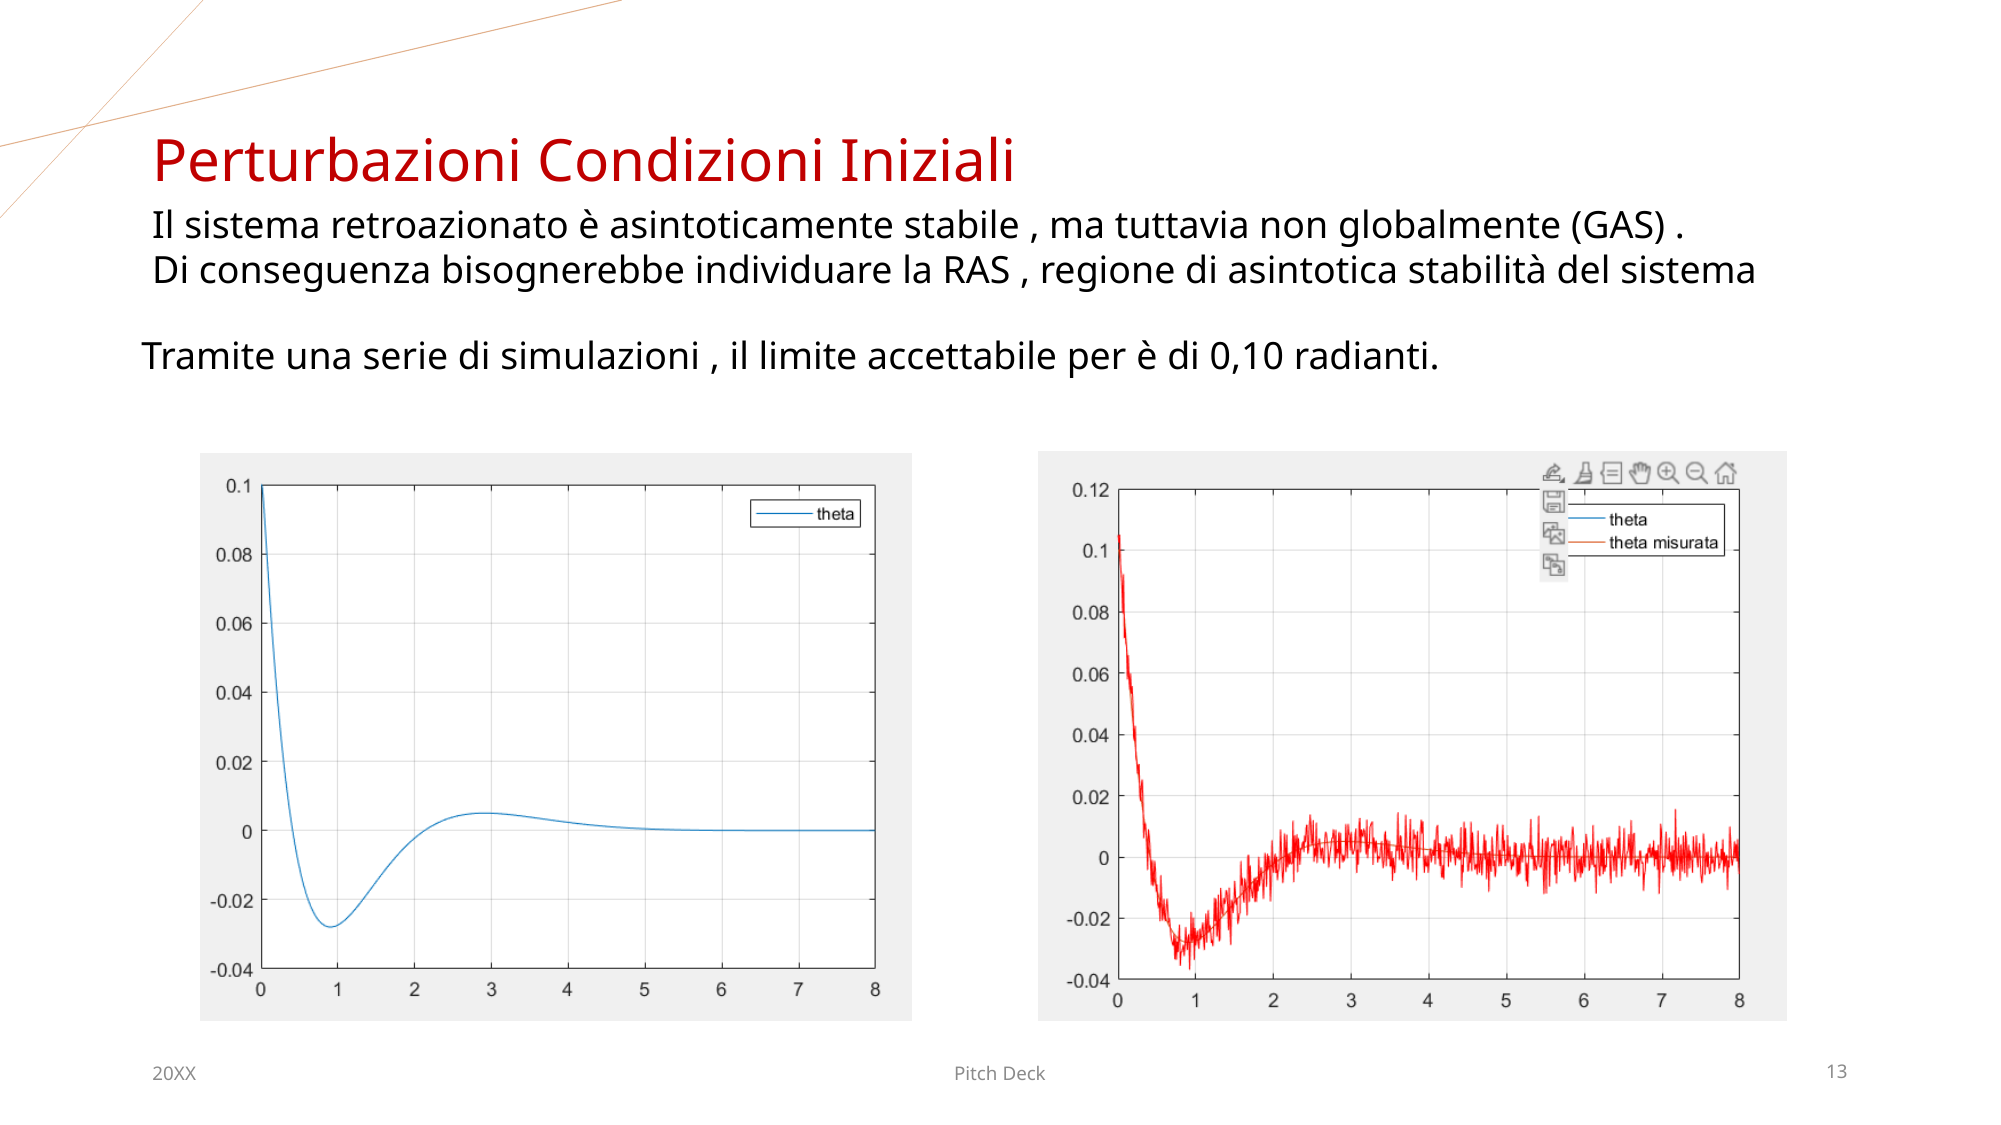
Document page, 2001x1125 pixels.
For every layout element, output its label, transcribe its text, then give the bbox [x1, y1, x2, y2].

footer Pitch Deck [662, 1042, 1338, 1103]
text_box Il sistema retroazionato è asintoticamente stabile , ma tuttavia non globalmente (GAS) . Di conseguenza bisognerebbe individuare la RAS , regione di asintotica stabilità del sistema [137, 193, 1884, 299]
slide_number 13 [1412, 1042, 1863, 1103]
text_box Perturbazioni Condizioni Iniziali [137, 115, 1805, 193]
slide_number 20XX [137, 1042, 588, 1103]
picture [1037, 451, 1787, 1021]
picture [200, 453, 912, 1021]
